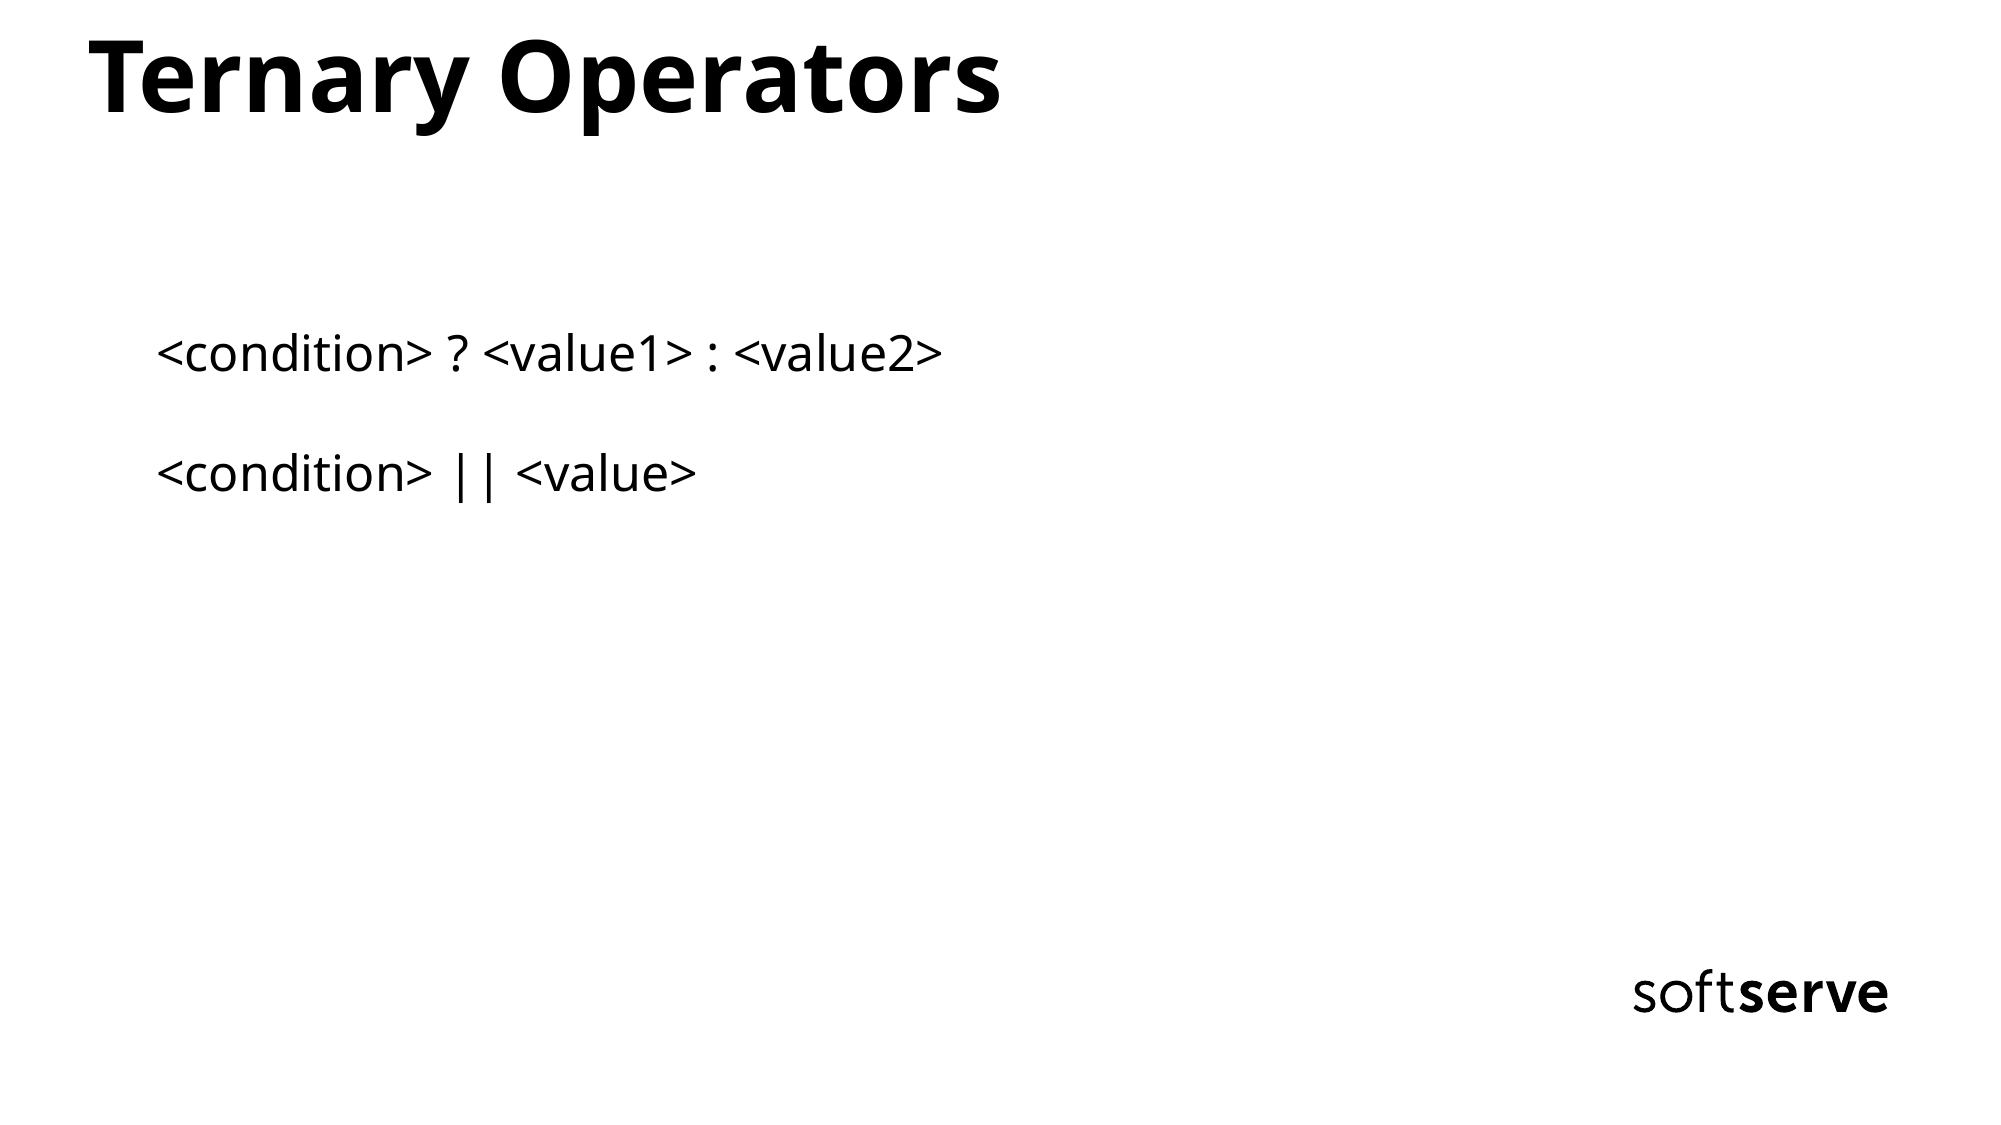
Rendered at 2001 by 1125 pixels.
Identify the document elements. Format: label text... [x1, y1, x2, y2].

list Ternary Operators [87, 19, 1610, 144]
text_box <condition> ? <value1> : <value2> <condition> || <value> [141, 254, 1329, 510]
